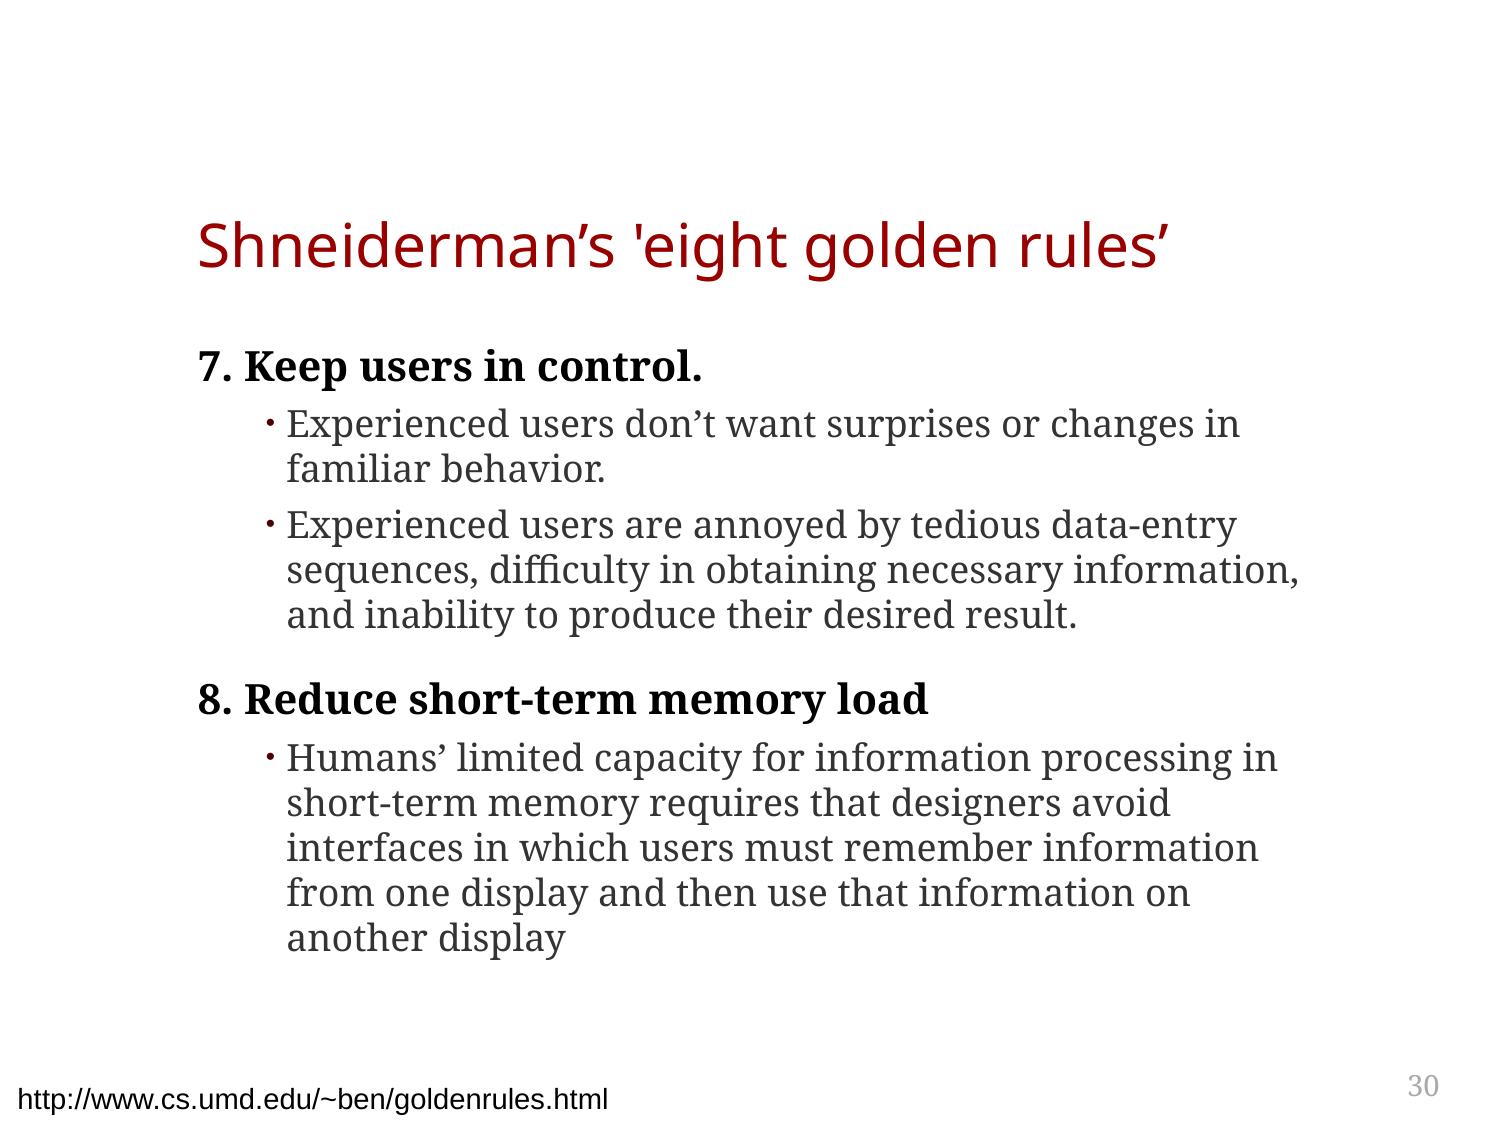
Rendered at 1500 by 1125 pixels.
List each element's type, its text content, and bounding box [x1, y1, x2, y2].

text_box http://www.cs.umd.edu/~ben/goldenrules.html [2, 1073, 753, 1123]
list 7. Keep users in control. Experienced users don’t want surprises or changes in familiar behavior. Experienced users are annoyed by tedious data-entry sequences, difficulty in obtaining necessary information, and inability to produce their desired result. 8. Reduce short-term memory load Humans’ limited capacity for information processing in short-term memory requires that designers avoid interfaces in which users must remember information from one display and then use that information on another display [190, 337, 1310, 1074]
title Shneiderman’s 'eight golden rules’ [190, 203, 1310, 337]
slide_number 30 [1349, 1050, 1498, 1125]
